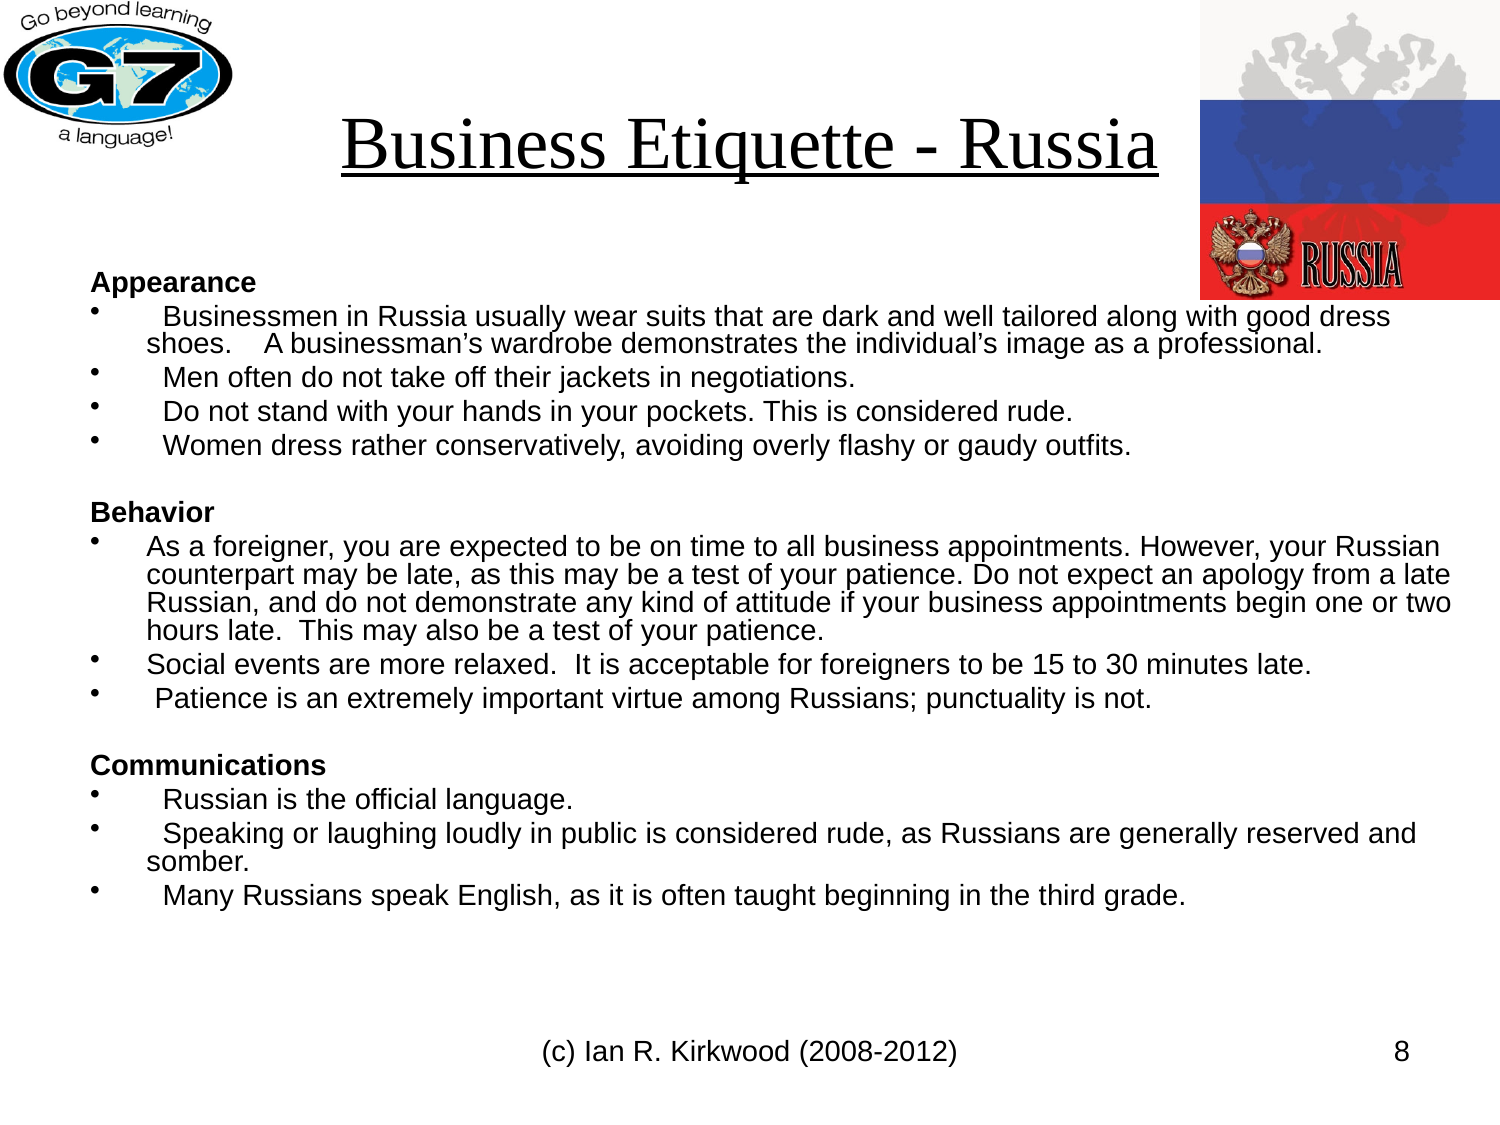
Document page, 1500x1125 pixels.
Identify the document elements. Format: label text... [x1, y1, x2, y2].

slide_number 8 [1074, 1024, 1425, 1103]
footer (c) Ian R. Kirkwood (2008-2012) [512, 1024, 988, 1103]
list Appearance Businessmen in Russia usually wear suits that are dark and well tailored along with good dress shoes. A businessman’s wardrobe demonstrates the individual’s image as a professional. Men often do not take off their jackets in negotiations. Do not stand with your hands in your pockets. This is considered rude. Women dress rather conservatively, avoiding overly flashy or gaudy outfits. Behavior As a foreigner, you are expected to be on time to all business appointments. However, your Russian counterpart may be late, as this may be a test of your patience. Do not expect an apology from a late Russian, and do not demonstrate any kind of attitude if your business appointments begin one or two hours late. This may also be a test of your patience. Social events are more relaxed. It is acceptable for foreigners to be 15 to 30 minutes late. Patience is an extremely important virtue among Russians; punctuality is not. Communications Russian is the official language. Speaking or laughing loudly in public is considered rude, as Russians are generally reserved and somber. Many Russians speak English, as it is often taught beginning in the third grade. [75, 262, 1500, 1005]
picture [0, 0, 237, 150]
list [1199, 0, 1500, 301]
title Business Etiquette - Russia [75, 45, 1194, 233]
